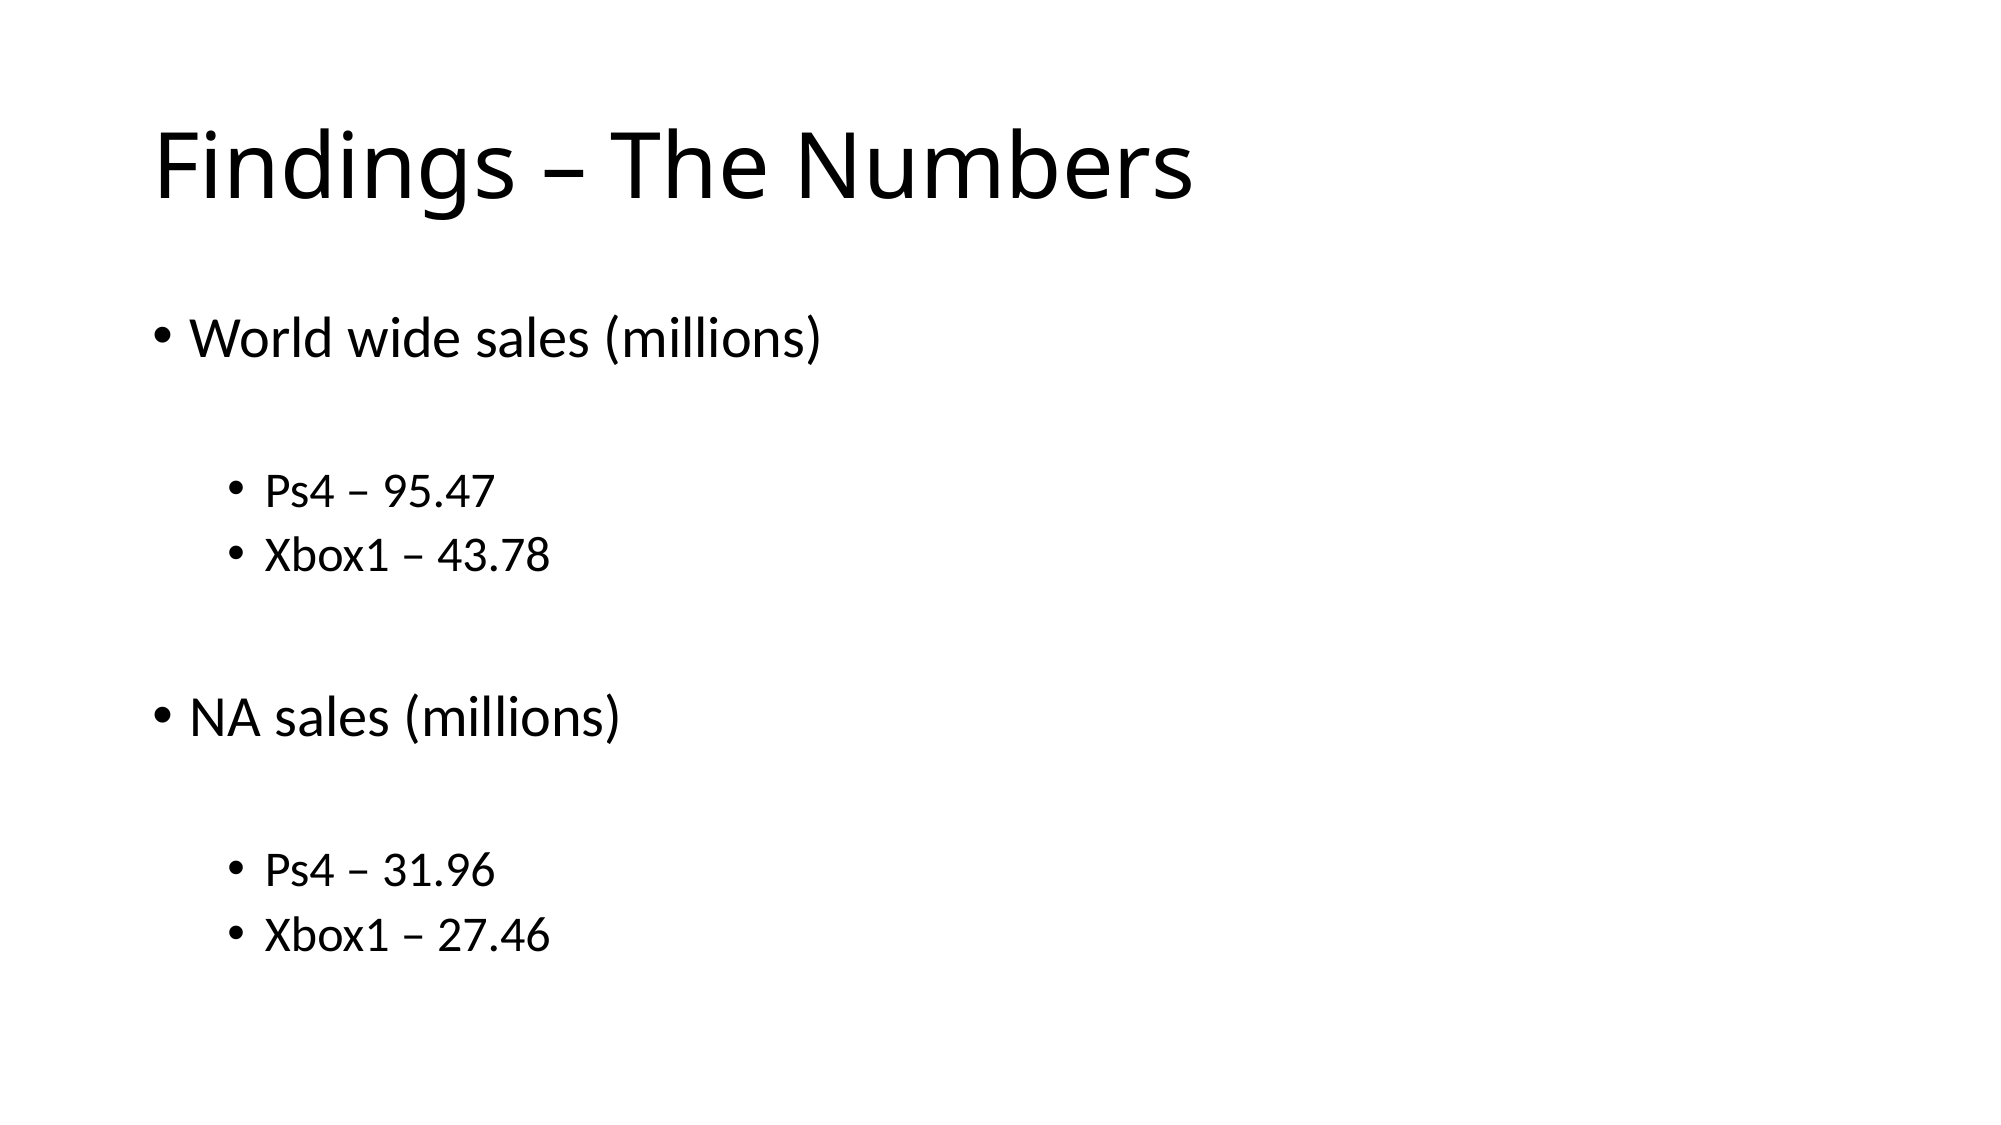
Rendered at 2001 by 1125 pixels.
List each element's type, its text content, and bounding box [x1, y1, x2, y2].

list World wide sales (millions) Ps4 – 95.47 Xbox1 – 43.78 NA sales (millions) Ps4 – 31.96 Xbox1 – 27.46 [137, 299, 1863, 1014]
title Findings – The Numbers [137, 59, 1863, 278]
